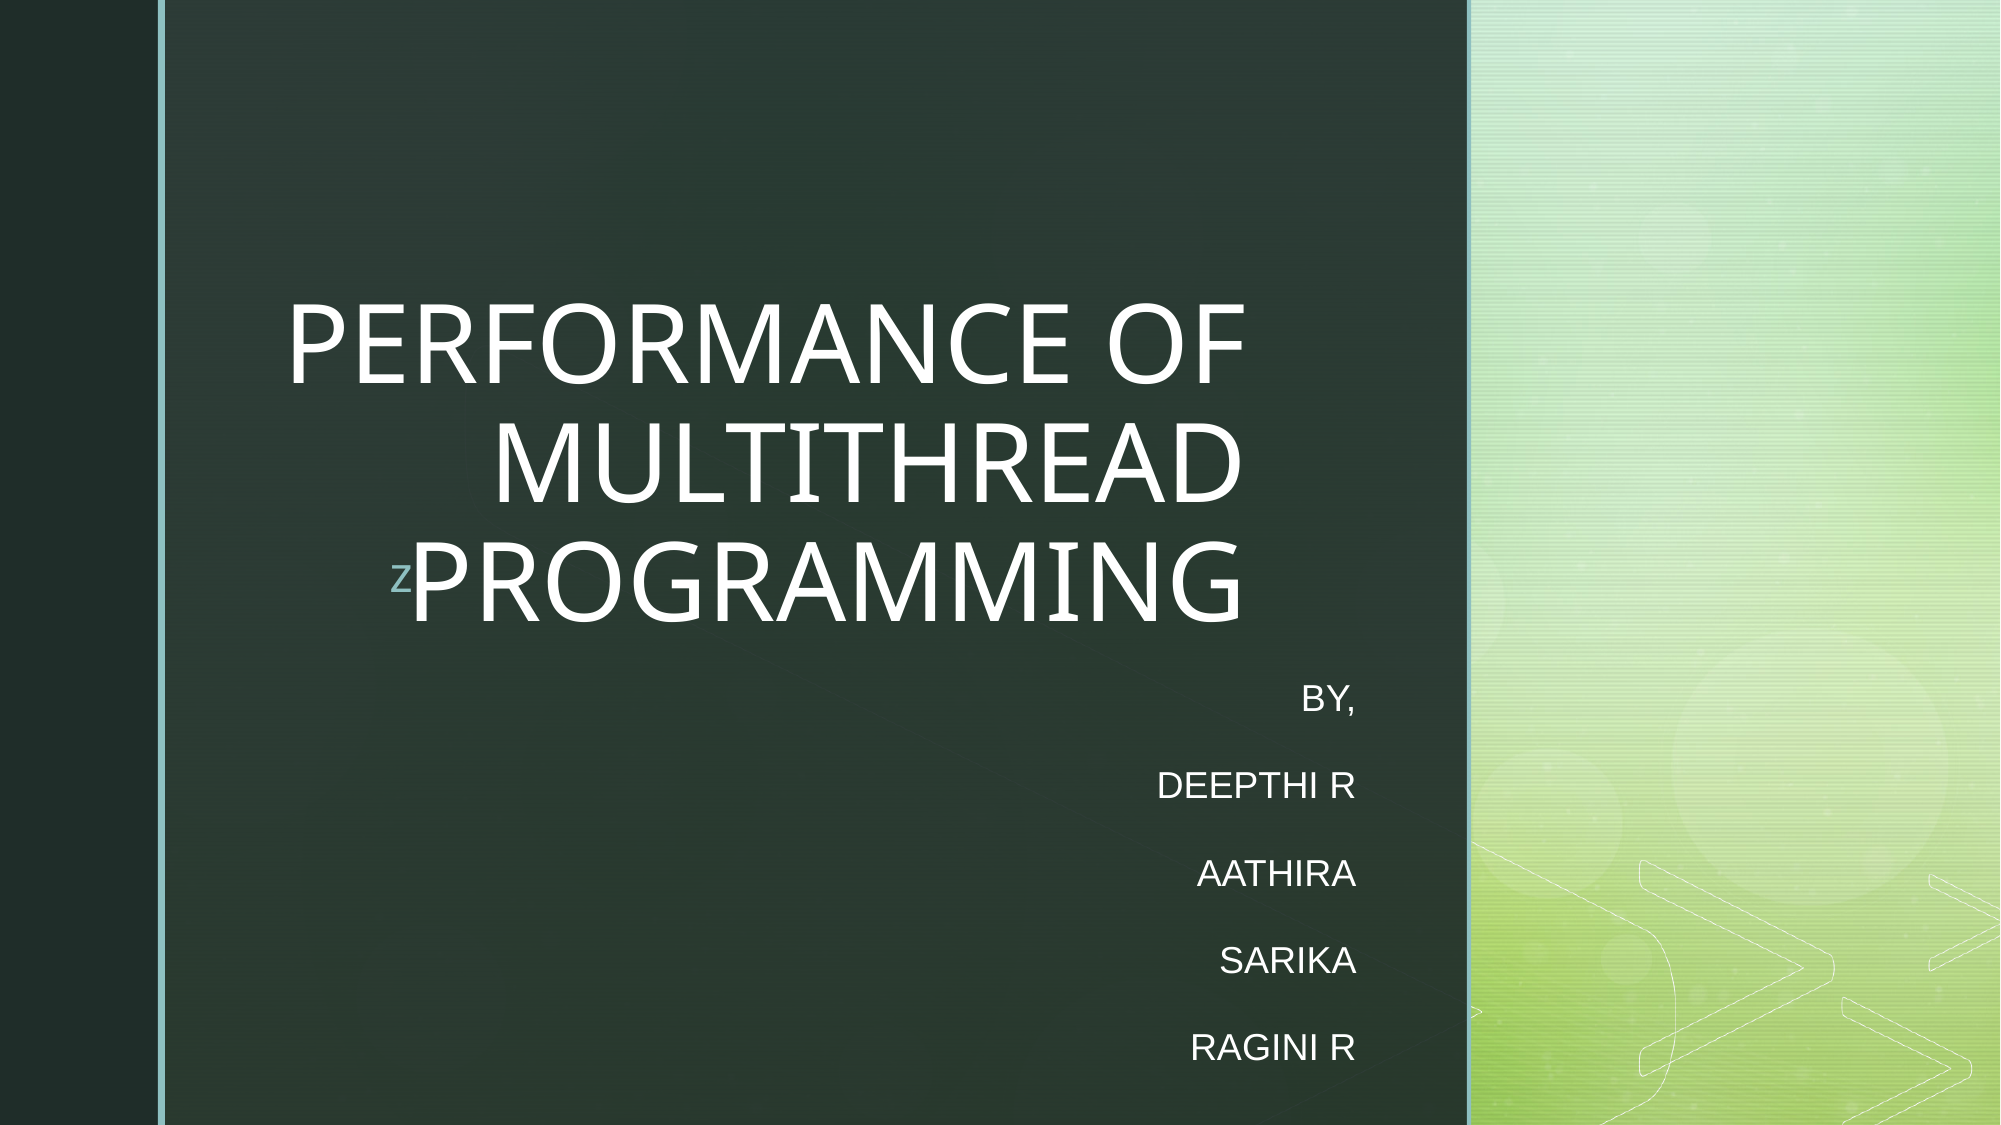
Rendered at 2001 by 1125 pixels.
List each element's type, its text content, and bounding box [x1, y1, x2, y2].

picture [1472, 0, 2001, 1125]
subtitle BY, DEEPTHI R AATHIRA SARIKA RAGINI R [169, 414, 1372, 1076]
title PERFORMANCE OF MULTITHREAD PROGRAMMING [169, 281, 1262, 414]
